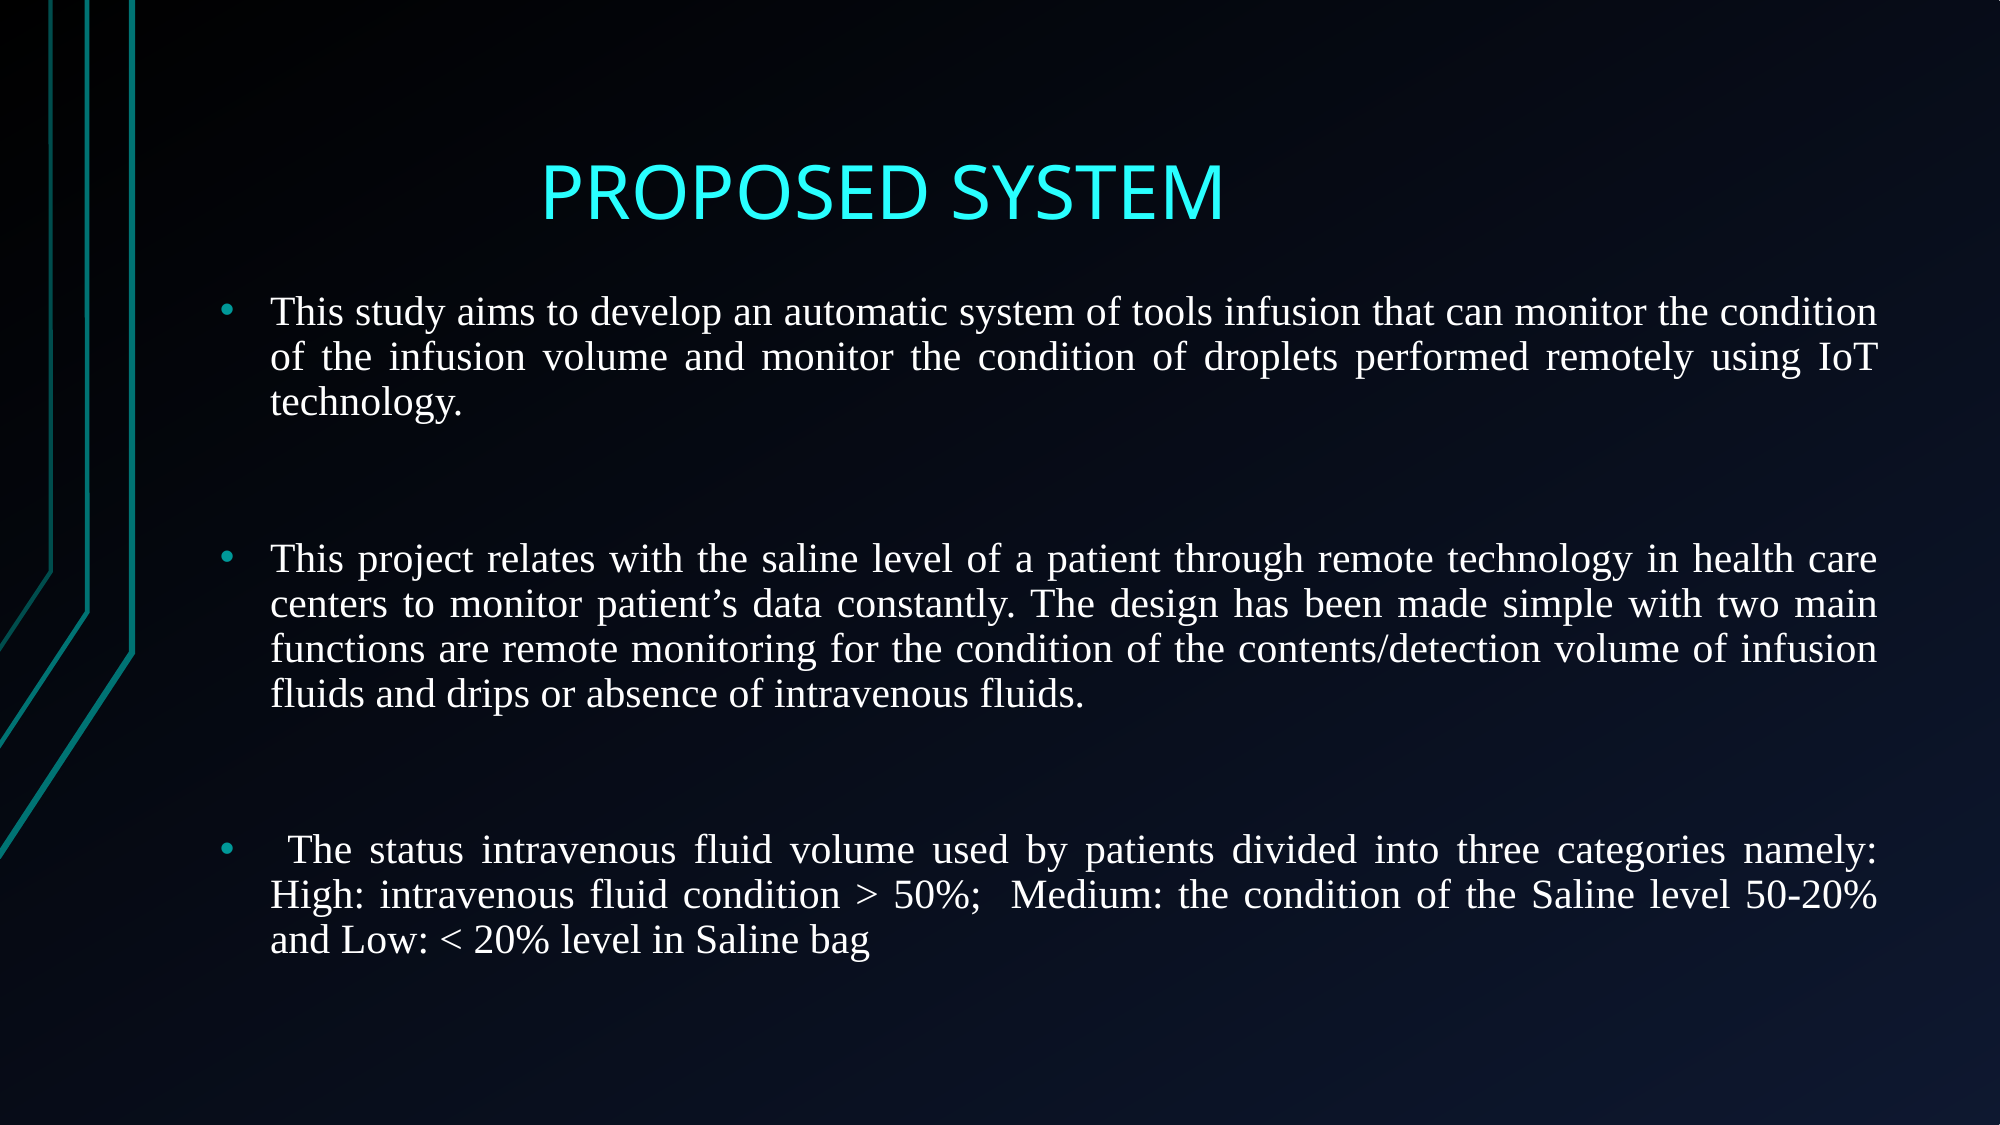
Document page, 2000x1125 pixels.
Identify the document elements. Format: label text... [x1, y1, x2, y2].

title PROPOSED SYSTEM [199, 45, 1900, 246]
list This study aims to develop an automatic system of tools infusion that can monitor the condition of the infusion volume and monitor the condition of droplets performed remotely using IoT technology. This project relates with the saline level of a patient through remote technology in health care centers to monitor patient’s data constantly. The design has been made simple with two main functions are remote monitoring for the condition of the contents/detection volume of infusion fluids and drips or absence of intravenous fluids. The status intravenous fluid volume used by patients divided into three categories namely: High: intravenous fluid condition > 50%; Medium: the condition of the Saline level 50-20% and Low: < 20% level in Saline bag [199, 279, 1900, 1125]
